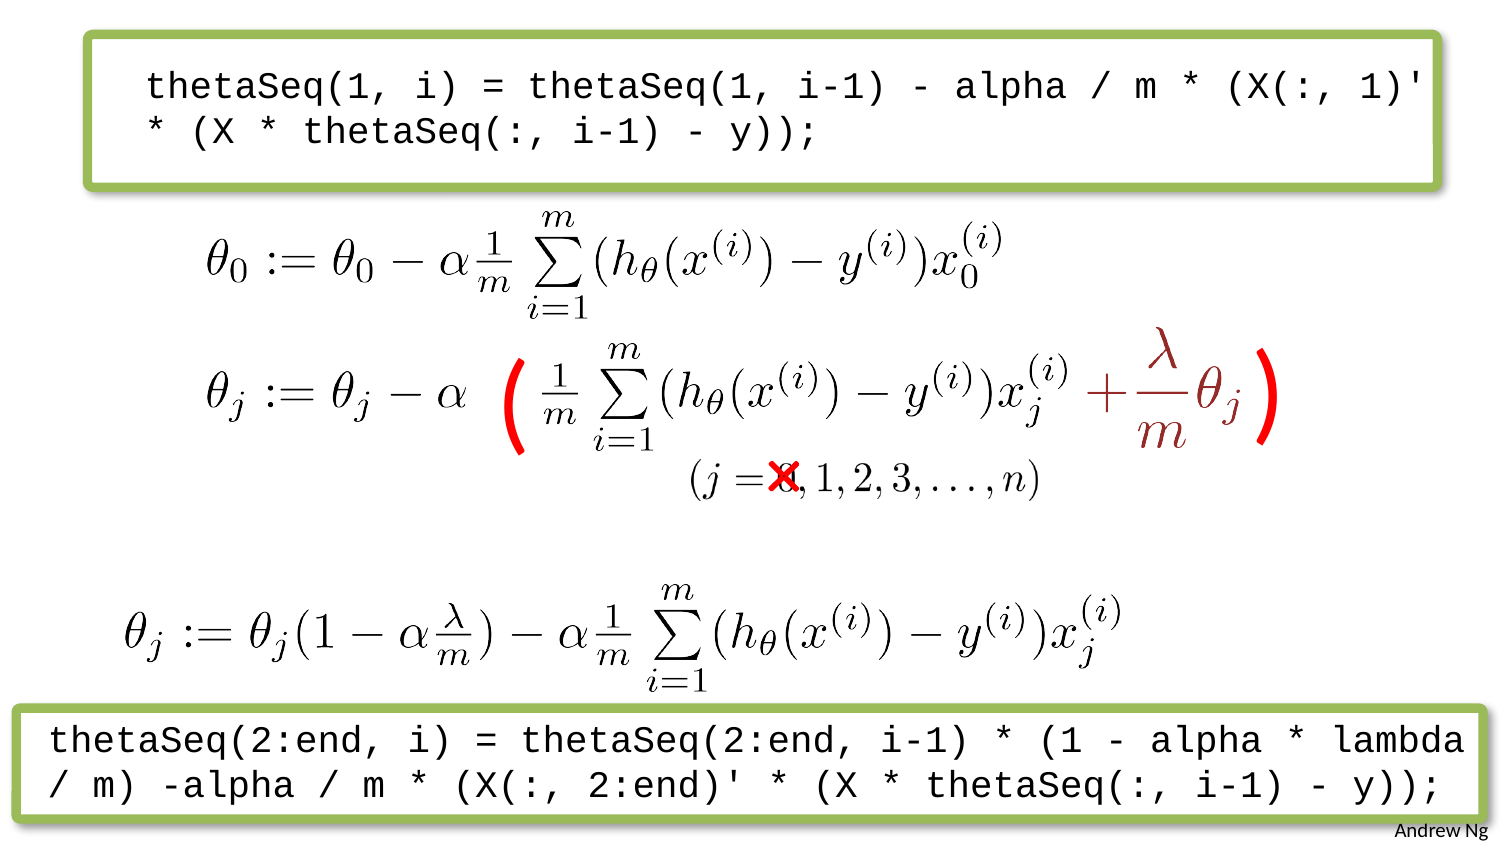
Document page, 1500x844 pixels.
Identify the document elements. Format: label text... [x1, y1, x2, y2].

picture [690, 459, 1038, 501]
text_box thetaSeq(2:end, i) = thetaSeq(2:end, i-1) * (1 - alpha * lambda / m) -alpha / m * (X(:, 2:end)' * (X * thetaSeq(:, i-1) - y)); [33, 708, 1483, 813]
picture [124, 584, 1120, 692]
picture [1087, 327, 1240, 449]
text_box thetaSeq(1, i) = thetaSeq(1, i-1) - alpha / m * (X(:, 1)' * (X * thetaSeq(:, i-1) - y)); [129, 54, 1468, 159]
picture [207, 371, 466, 423]
text_box [14, 705, 1486, 822]
picture [207, 211, 1001, 319]
picture [542, 342, 1068, 451]
text_box ( [481, 327, 572, 465]
text_box ) [1235, 316, 1327, 455]
text_box [85, 32, 1440, 190]
